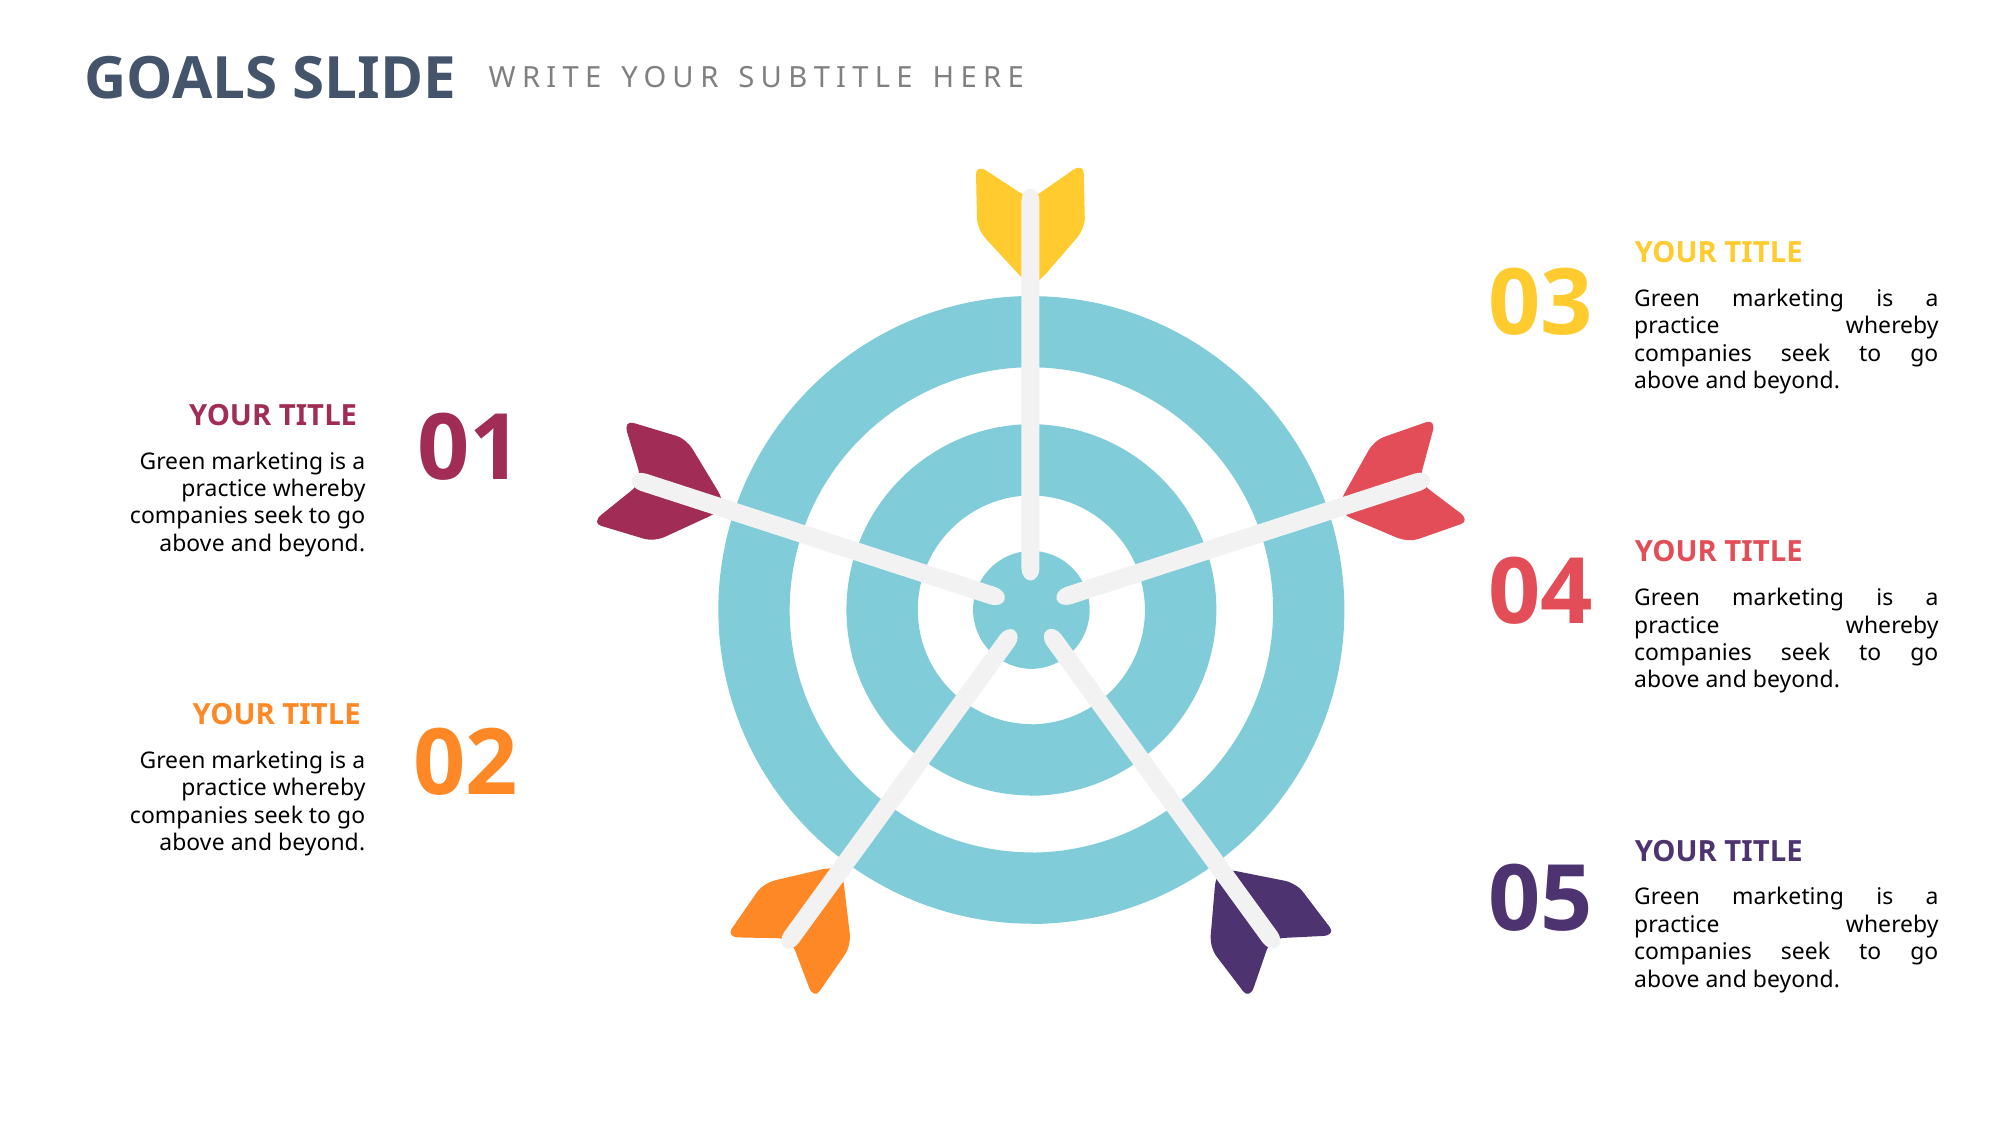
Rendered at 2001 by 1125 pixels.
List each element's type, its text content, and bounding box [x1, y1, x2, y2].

text_box [730, 868, 830, 939]
text_box [1343, 421, 1434, 496]
text_box [1033, 551, 1090, 669]
text_box [896, 765, 1166, 852]
text_box [1346, 487, 1465, 541]
text_box [1040, 496, 1134, 581]
text_box WRITE YOUR SUBTITLE HERE [473, 50, 1040, 101]
text_box 01 [402, 380, 538, 506]
text_box [1106, 560, 1217, 753]
text_box [737, 296, 1021, 525]
text_box YOUR TITLE [177, 687, 376, 727]
text_box [1033, 707, 1133, 796]
text_box [1038, 167, 1085, 280]
text_box GOALS SLIDE [69, 32, 471, 118]
text_box 02 [398, 695, 534, 821]
text_box [806, 368, 1021, 542]
text_box [1182, 520, 1345, 858]
text_box [1043, 628, 1281, 949]
text_box Green marketing is a practice whereby companies seek to go above and beyond. [25, 428, 402, 574]
text_box [793, 882, 850, 994]
text_box [597, 488, 712, 540]
text_box [790, 543, 913, 798]
text_box 03 [1473, 235, 1609, 360]
text_box [1056, 472, 1430, 605]
text_box Green marketing is a practice whereby companies seek to go above and beyond. [1598, 864, 1975, 1010]
text_box [631, 472, 1005, 606]
text_box [972, 662, 1090, 724]
text_box [854, 810, 1033, 924]
text_box [976, 168, 1023, 277]
text_box [1040, 296, 1326, 524]
text_box Green marketing is a practice whereby companies seek to go above and beyond. [1598, 265, 1975, 412]
text_box 05 [1473, 830, 1609, 956]
text_box [781, 629, 1018, 949]
text_box [846, 560, 956, 753]
text_box YOUR TITLE [174, 388, 373, 428]
text_box [1040, 368, 1256, 541]
text_box YOUR TITLE [1620, 226, 1818, 265]
text_box [918, 583, 988, 694]
text_box [1210, 880, 1268, 994]
text_box [1040, 424, 1204, 564]
text_box YOUR TITLE [1620, 824, 1818, 864]
text_box [1021, 188, 1040, 581]
text_box [1234, 870, 1332, 939]
text_box [973, 551, 1033, 669]
text_box [1074, 582, 1144, 695]
text_box Green marketing is a practice whereby companies seek to go above and beyond. [25, 727, 402, 874]
text_box Green marketing is a practice whereby companies seek to go above and beyond. [1598, 564, 1975, 711]
text_box YOUR TITLE [1620, 525, 1818, 564]
text_box 04 [1473, 524, 1609, 650]
text_box [929, 706, 1033, 796]
text_box [626, 422, 721, 497]
text_box [718, 521, 880, 857]
text_box [1033, 811, 1208, 924]
text_box [928, 497, 1021, 581]
text_box [1149, 543, 1273, 799]
text_box [859, 424, 1021, 564]
